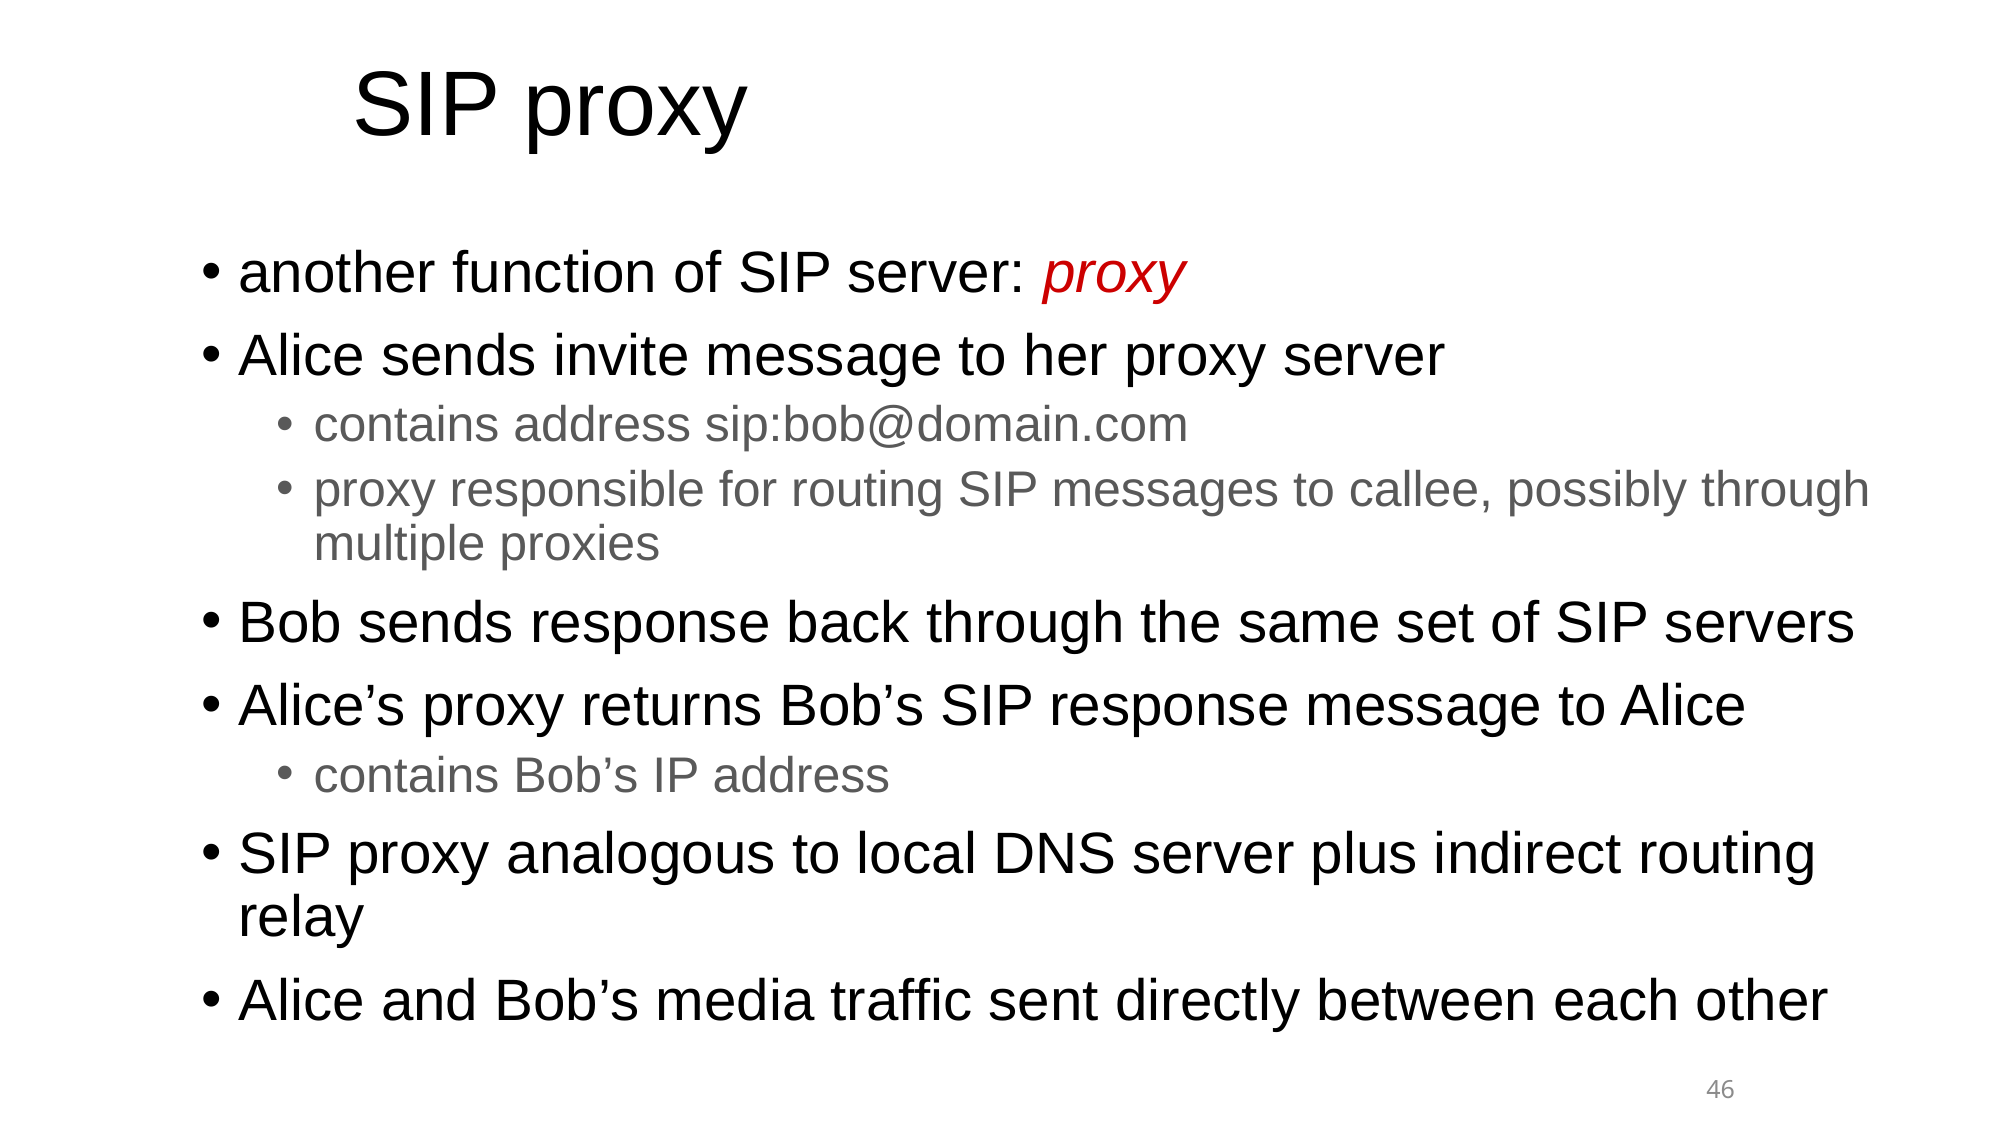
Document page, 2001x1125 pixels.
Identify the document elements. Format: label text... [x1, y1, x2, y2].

title SIP proxy [337, 11, 1613, 200]
list another function of SIP server: proxy Alice sends invite message to her proxy server contains address sip:bob@domain.com proxy responsible for routing SIP messages to callee, possibly through multiple proxies Bob sends response back through the same set of SIP servers Alice’s proxy returns Bob’s SIP response message to Alice contains Bob’s IP address SIP proxy analogous to local DNS server plus indirect routing relay Alice and Bob’s media traffic sent directly between each other [186, 234, 1899, 1049]
slide_number 46 [1637, 1068, 1750, 1113]
